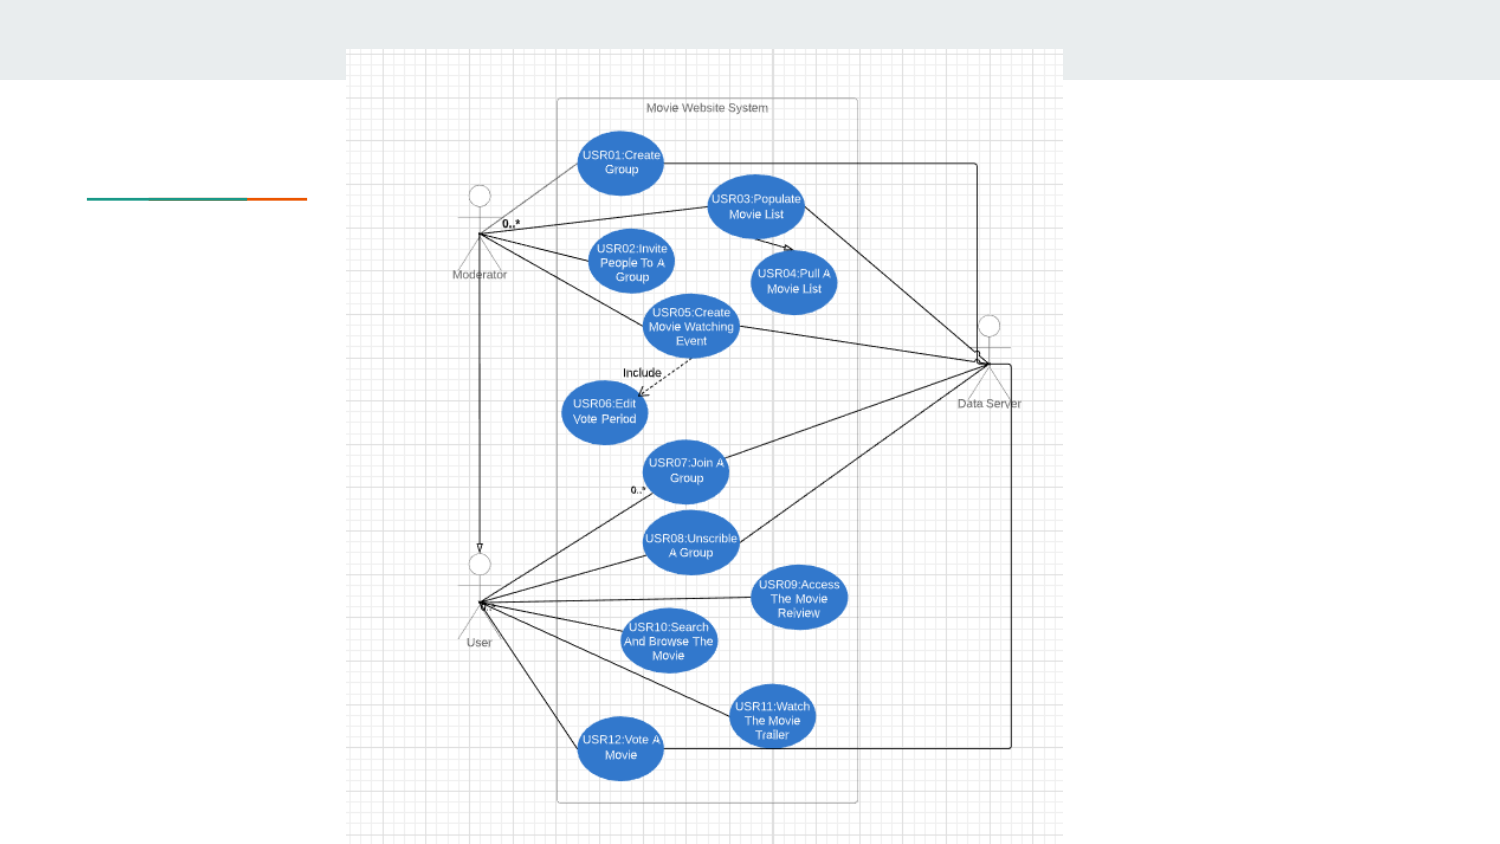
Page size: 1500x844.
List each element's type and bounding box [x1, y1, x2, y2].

picture [346, 49, 1063, 844]
